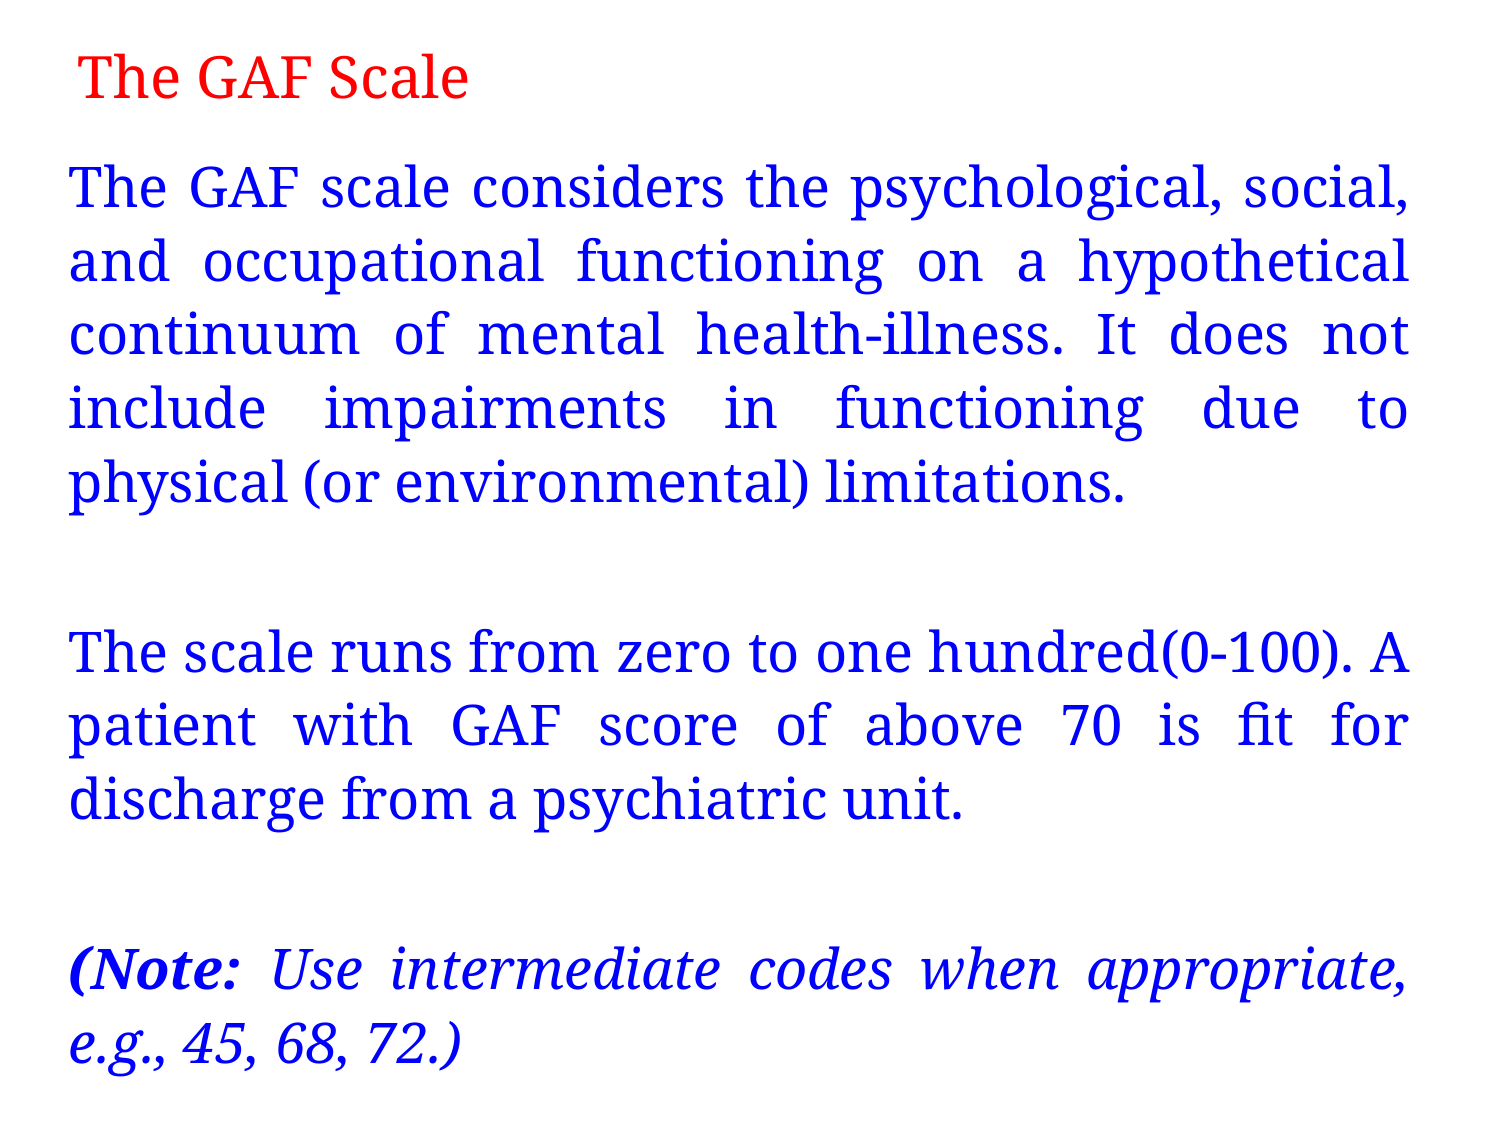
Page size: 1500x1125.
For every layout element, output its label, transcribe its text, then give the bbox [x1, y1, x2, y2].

list The GAF scale considers the psychological, social, and occupational functioning on a hypothetical continuum of mental health-illness. It does not include impairments in functioning due to physical (or environmental) limitations. The scale runs from zero to one hundred(0-100). A patient with GAF score of above 70 is fit for discharge from a psychiatric unit. (Note: Use intermediate codes when appropriate, e.g., 45, 68, 72.) [0, 137, 1425, 1100]
title The GAF Scale [62, 37, 1425, 113]
